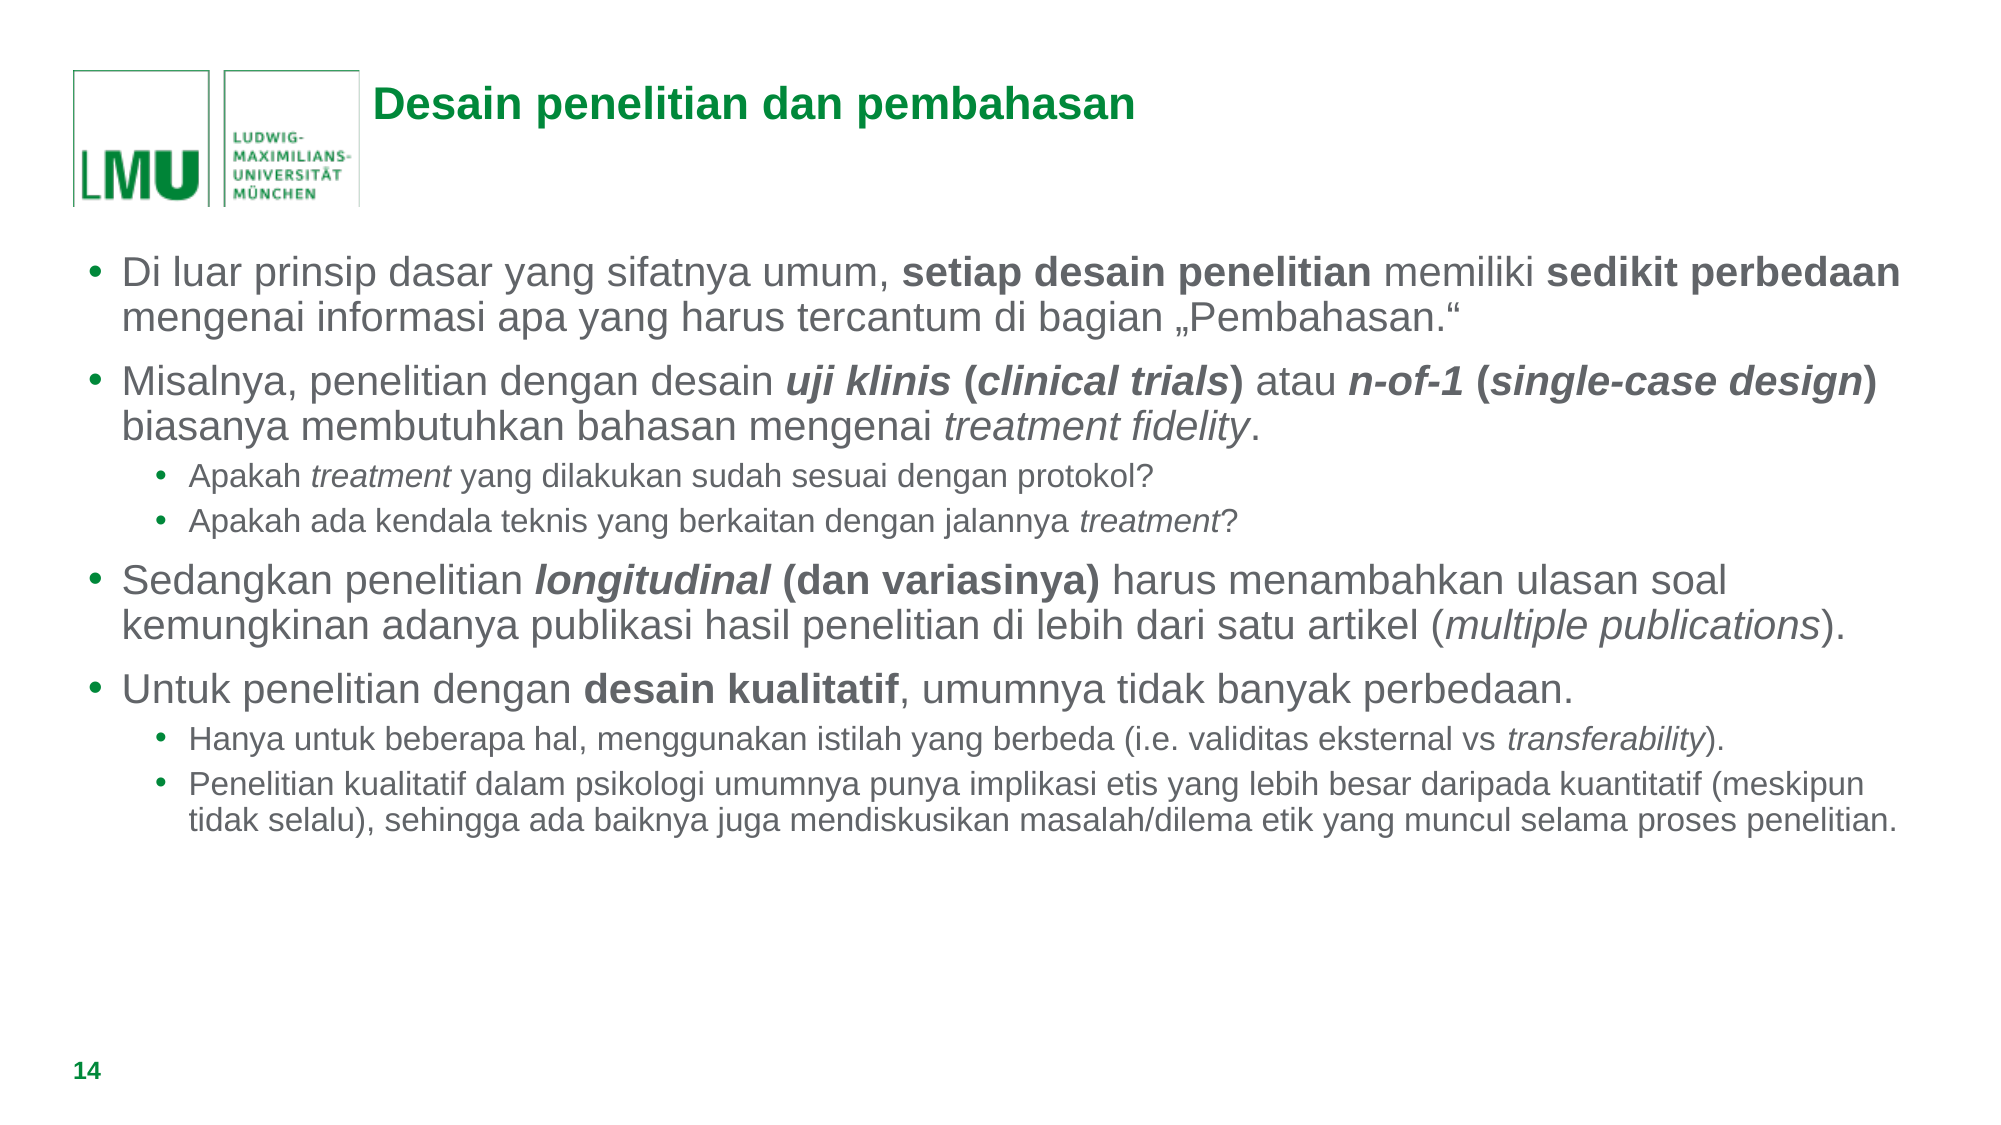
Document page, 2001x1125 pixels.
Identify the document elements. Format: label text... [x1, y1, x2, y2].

list Di luar prinsip dasar yang sifatnya umum, setiap desain penelitian memiliki sedikit perbedaan mengenai informasi apa yang harus tercantum di bagian „Pembahasan.“ Misalnya, penelitian dengan desain uji klinis (clinical trials) atau n-of-1 (single-case design) biasanya membutuhkan bahasan mengenai treatment fidelity. Apakah treatment yang dilakukan sudah sesuai dengan protokol? Apakah ada kendala teknis yang berkaitan dengan jalannya treatment? Sedangkan penelitian longitudinal (dan variasinya) harus menambahkan ulasan soal kemungkinan adanya publikasi hasil penelitian di lebih dari satu artikel (multiple publications). Untuk penelitian dengan desain kualitatif, umumnya tidak banyak perbedaan. Hanya untuk beberapa hal, menggunakan istilah yang berbeda (i.e. validitas eksternal vs transferability). Penelitian kualitatif dalam psikologi umumnya punya implikasi etis yang lebih besar daripada kuantitatif (meskipun tidak selalu), sehingga ada baiknya juga mendiskusikan masalah/dilema etik yang muncul selama proses penelitian. [73, 243, 1928, 1053]
slide_number 14 [73, 1054, 192, 1099]
title Desain penelitian dan pembahasan [357, 72, 1928, 243]
